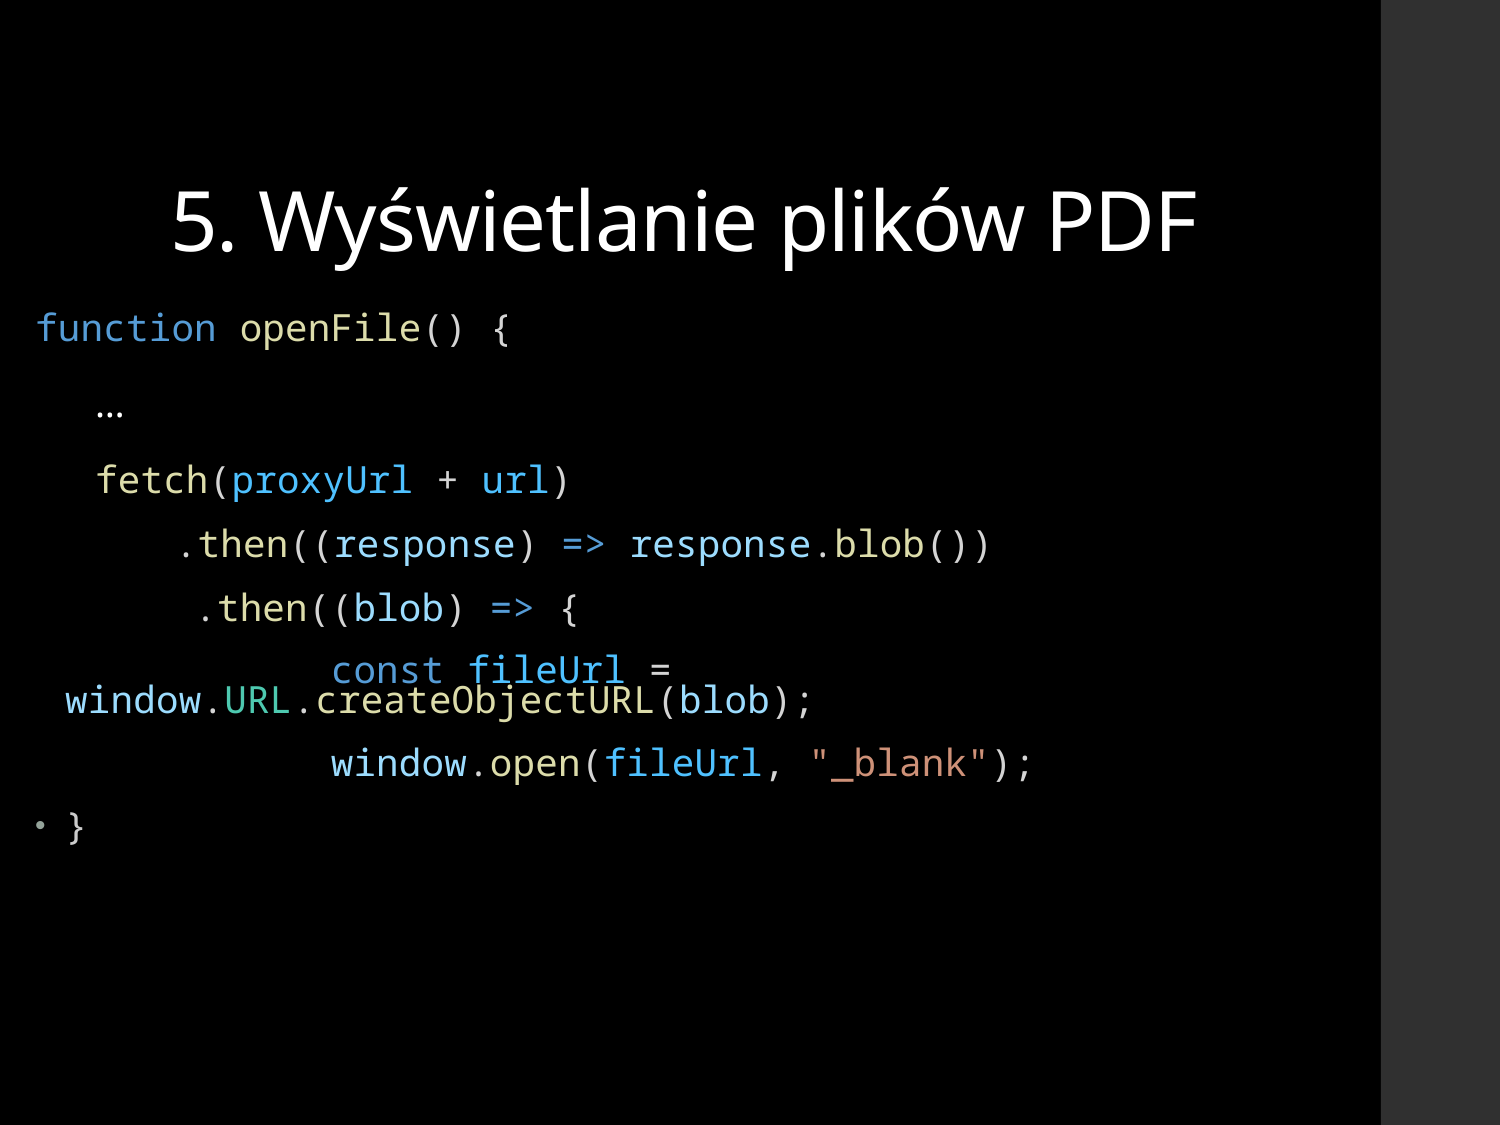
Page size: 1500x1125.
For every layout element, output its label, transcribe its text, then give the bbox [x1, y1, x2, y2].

title 5. Wyświetlanie plików PDF [155, 60, 1348, 278]
list function openFile() { … fetch(proxyUrl + url) .then((response) => response.blob()) .then((blob) => { const fileUrl = window.URL.createObjectURL(blob); window.open(fileUrl, "_blank"); } [20, 299, 1348, 1014]
